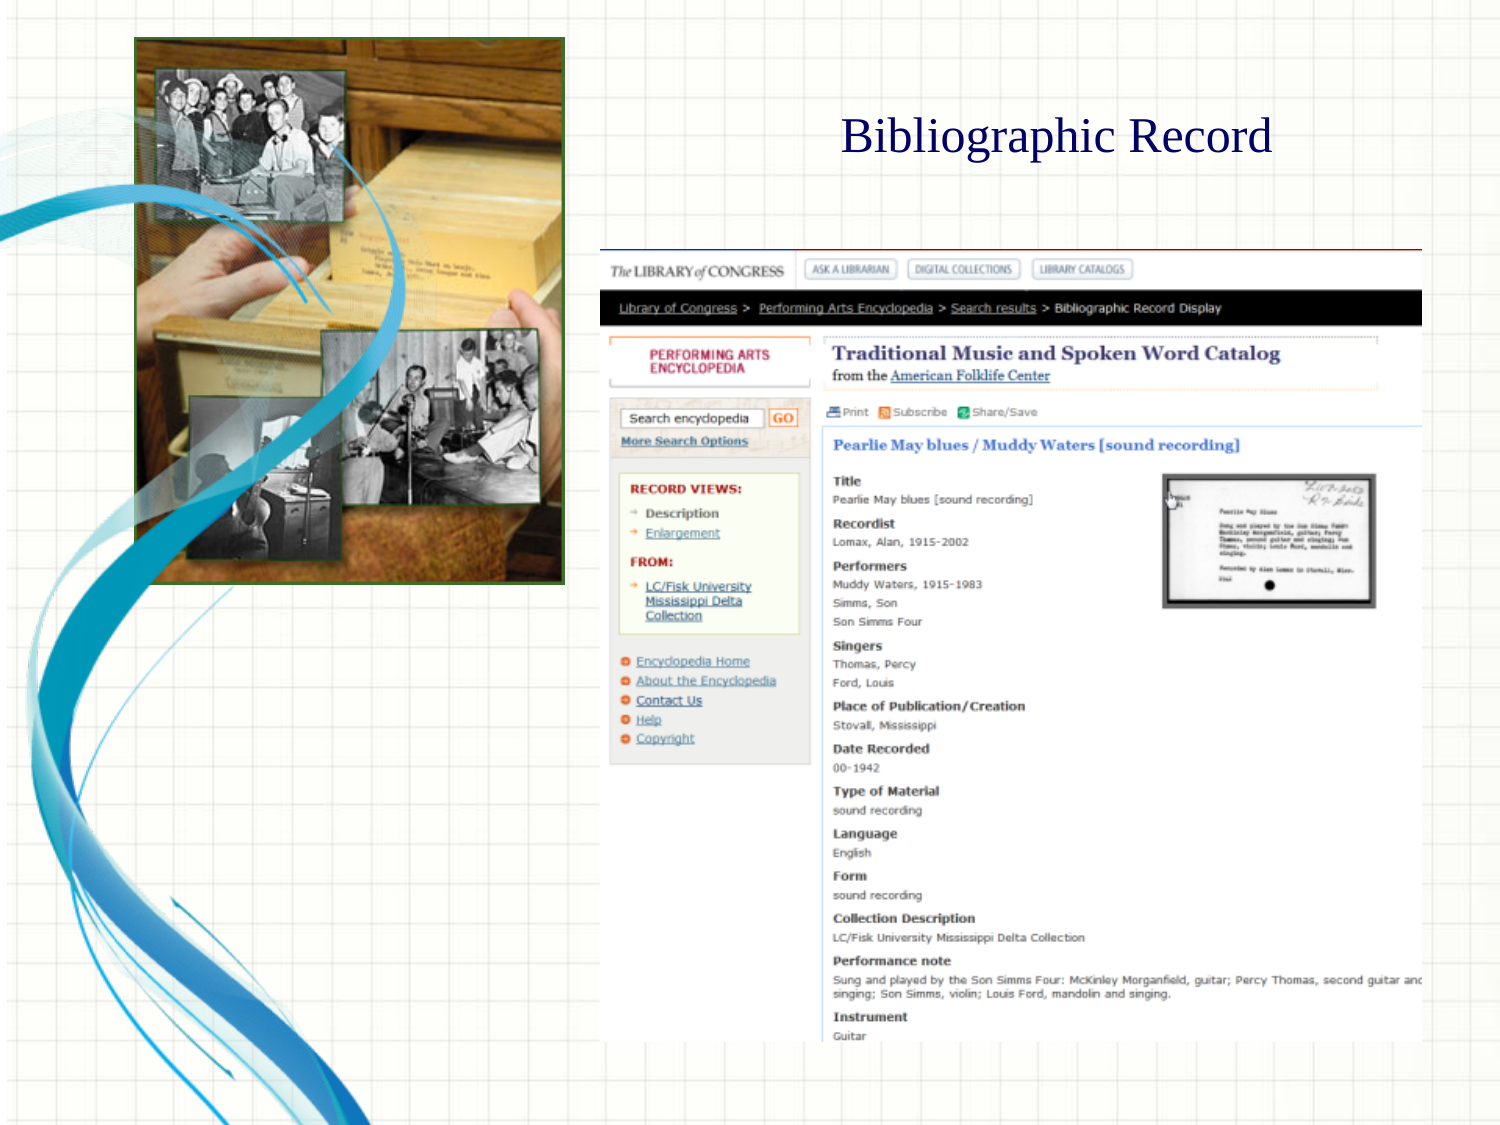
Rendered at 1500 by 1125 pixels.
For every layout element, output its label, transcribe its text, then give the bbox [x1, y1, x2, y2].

text_box Bibliographic Record [725, 95, 1389, 170]
picture [0, 0, 1500, 1125]
